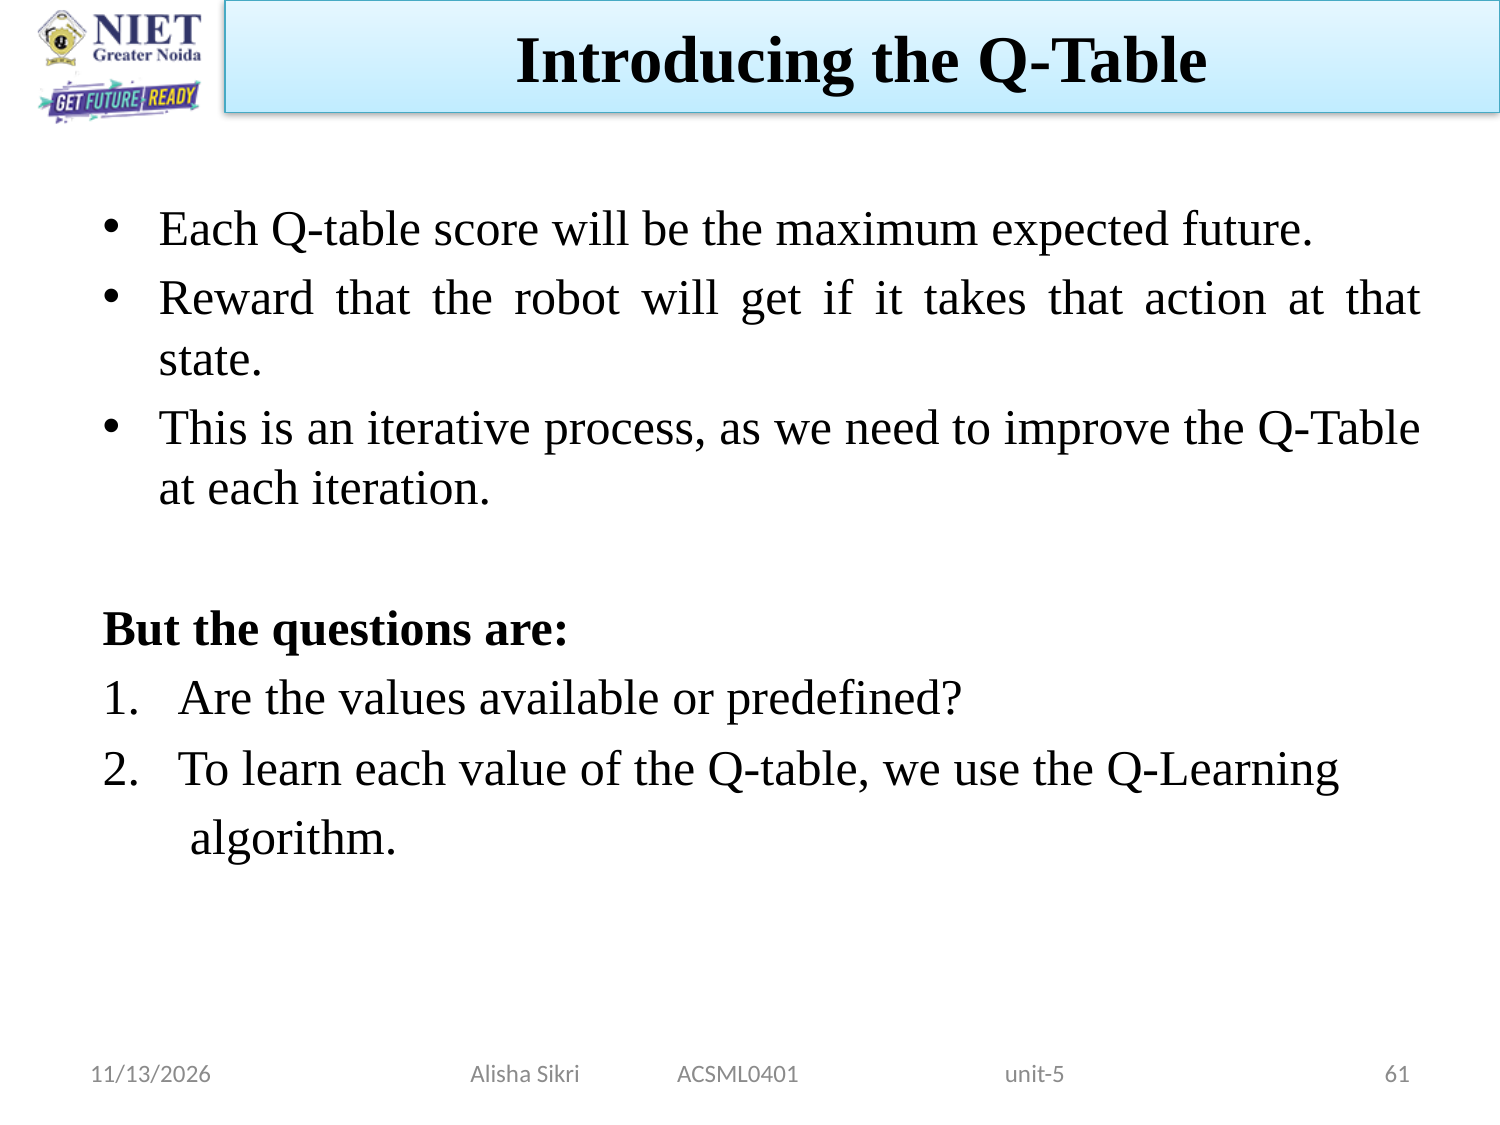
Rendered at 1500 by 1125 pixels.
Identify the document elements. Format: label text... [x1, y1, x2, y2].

footer Alisha Sikri ACSML0401 unit-5 [300, 1042, 1238, 1103]
text_box Introducing the Q-Table [238, 0, 1500, 113]
picture [0, 0, 238, 135]
list Each Q-table score will be the maximum expected future. Reward that the robot will get if it takes that action at that state. This is an iterative process, as we need to improve the Q-Table at each iteration. But the questions are: Are the values available or predefined? To learn each value of the Q-table, we use the Q-Learning algorithm. [87, 187, 1438, 988]
slide_number 61 [1238, 1042, 1425, 1103]
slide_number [75, 1042, 300, 1103]
